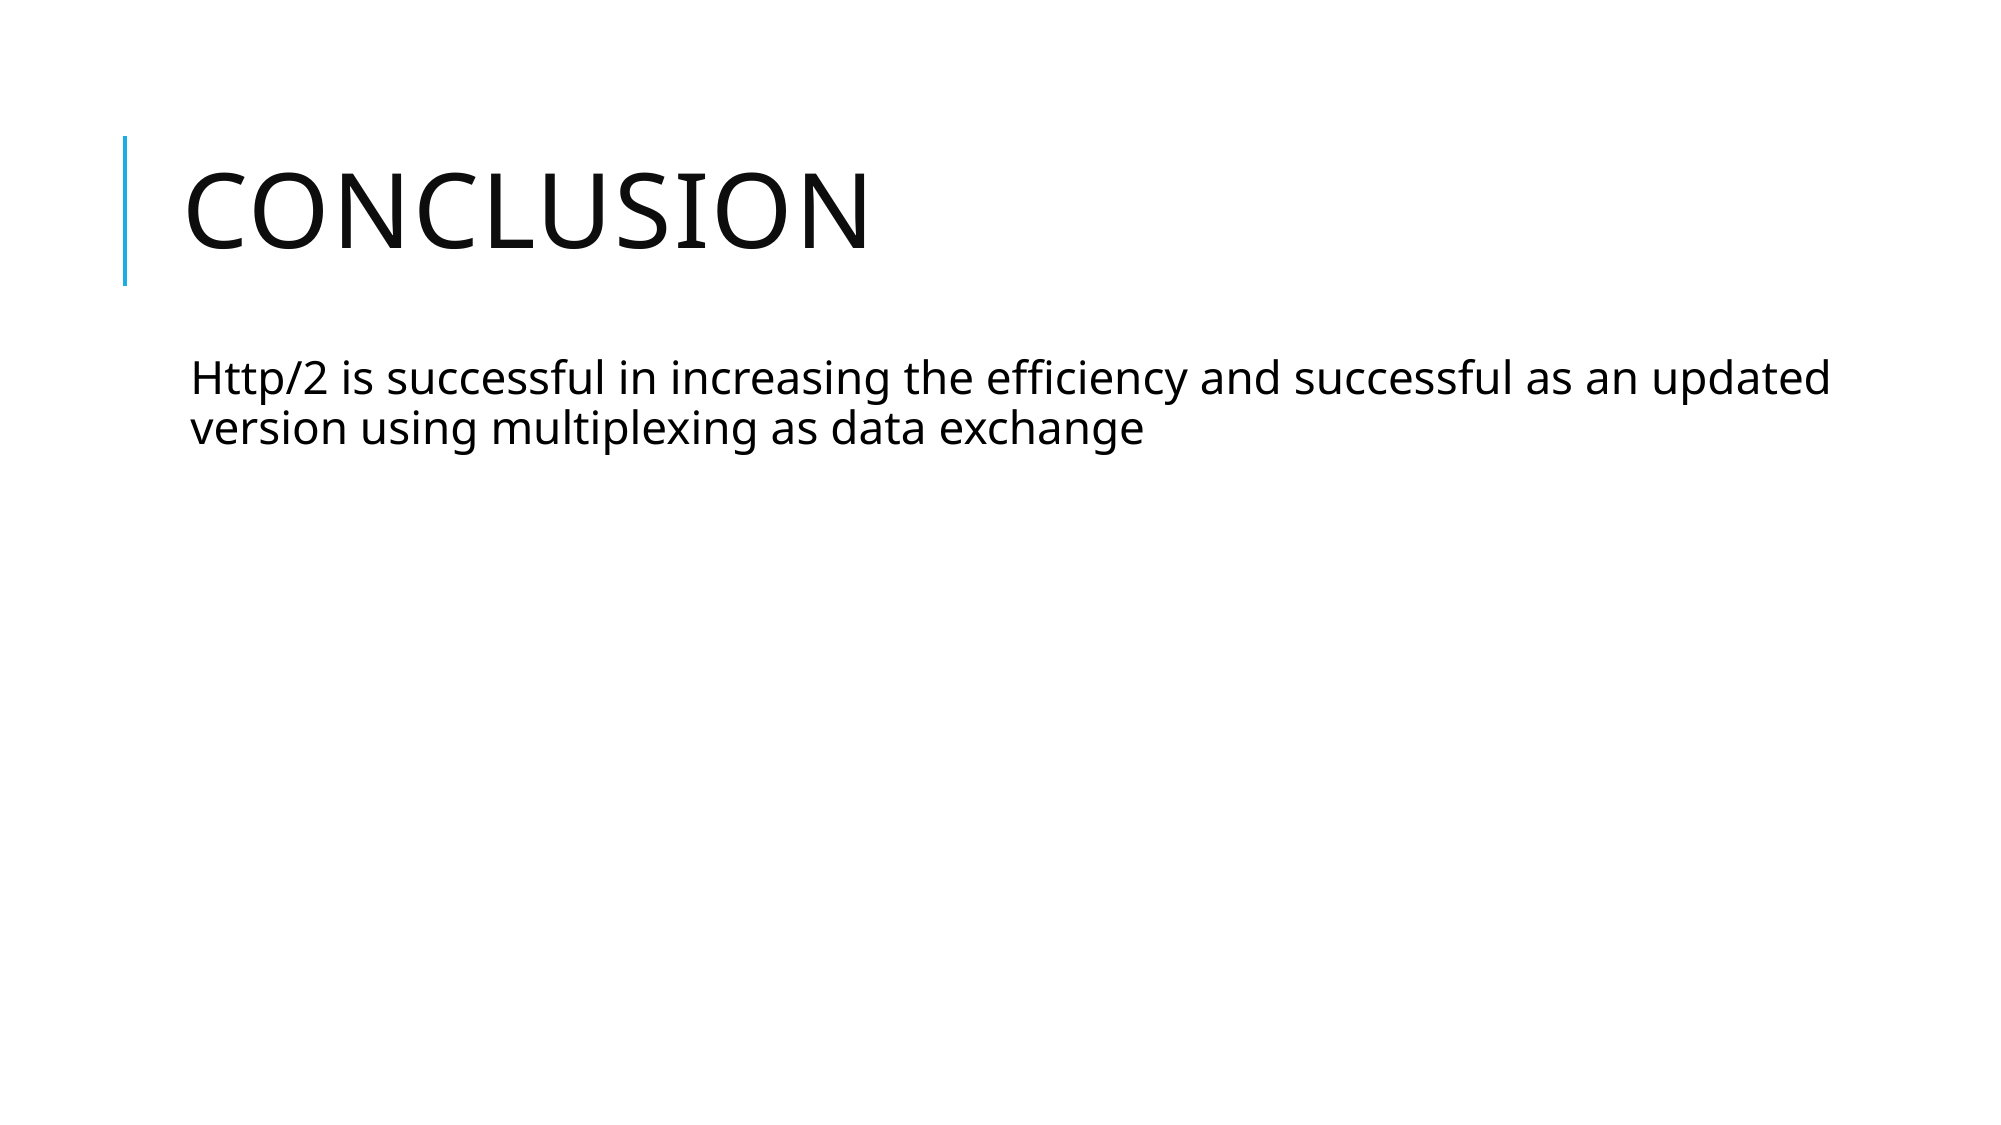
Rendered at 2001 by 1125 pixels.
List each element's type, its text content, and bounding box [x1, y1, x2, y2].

list Http/2 is successful in increasing the efficiency and successful as an updated version using multiplexing as data exchange [168, 347, 1888, 968]
title Conclusion [168, 96, 1763, 342]
